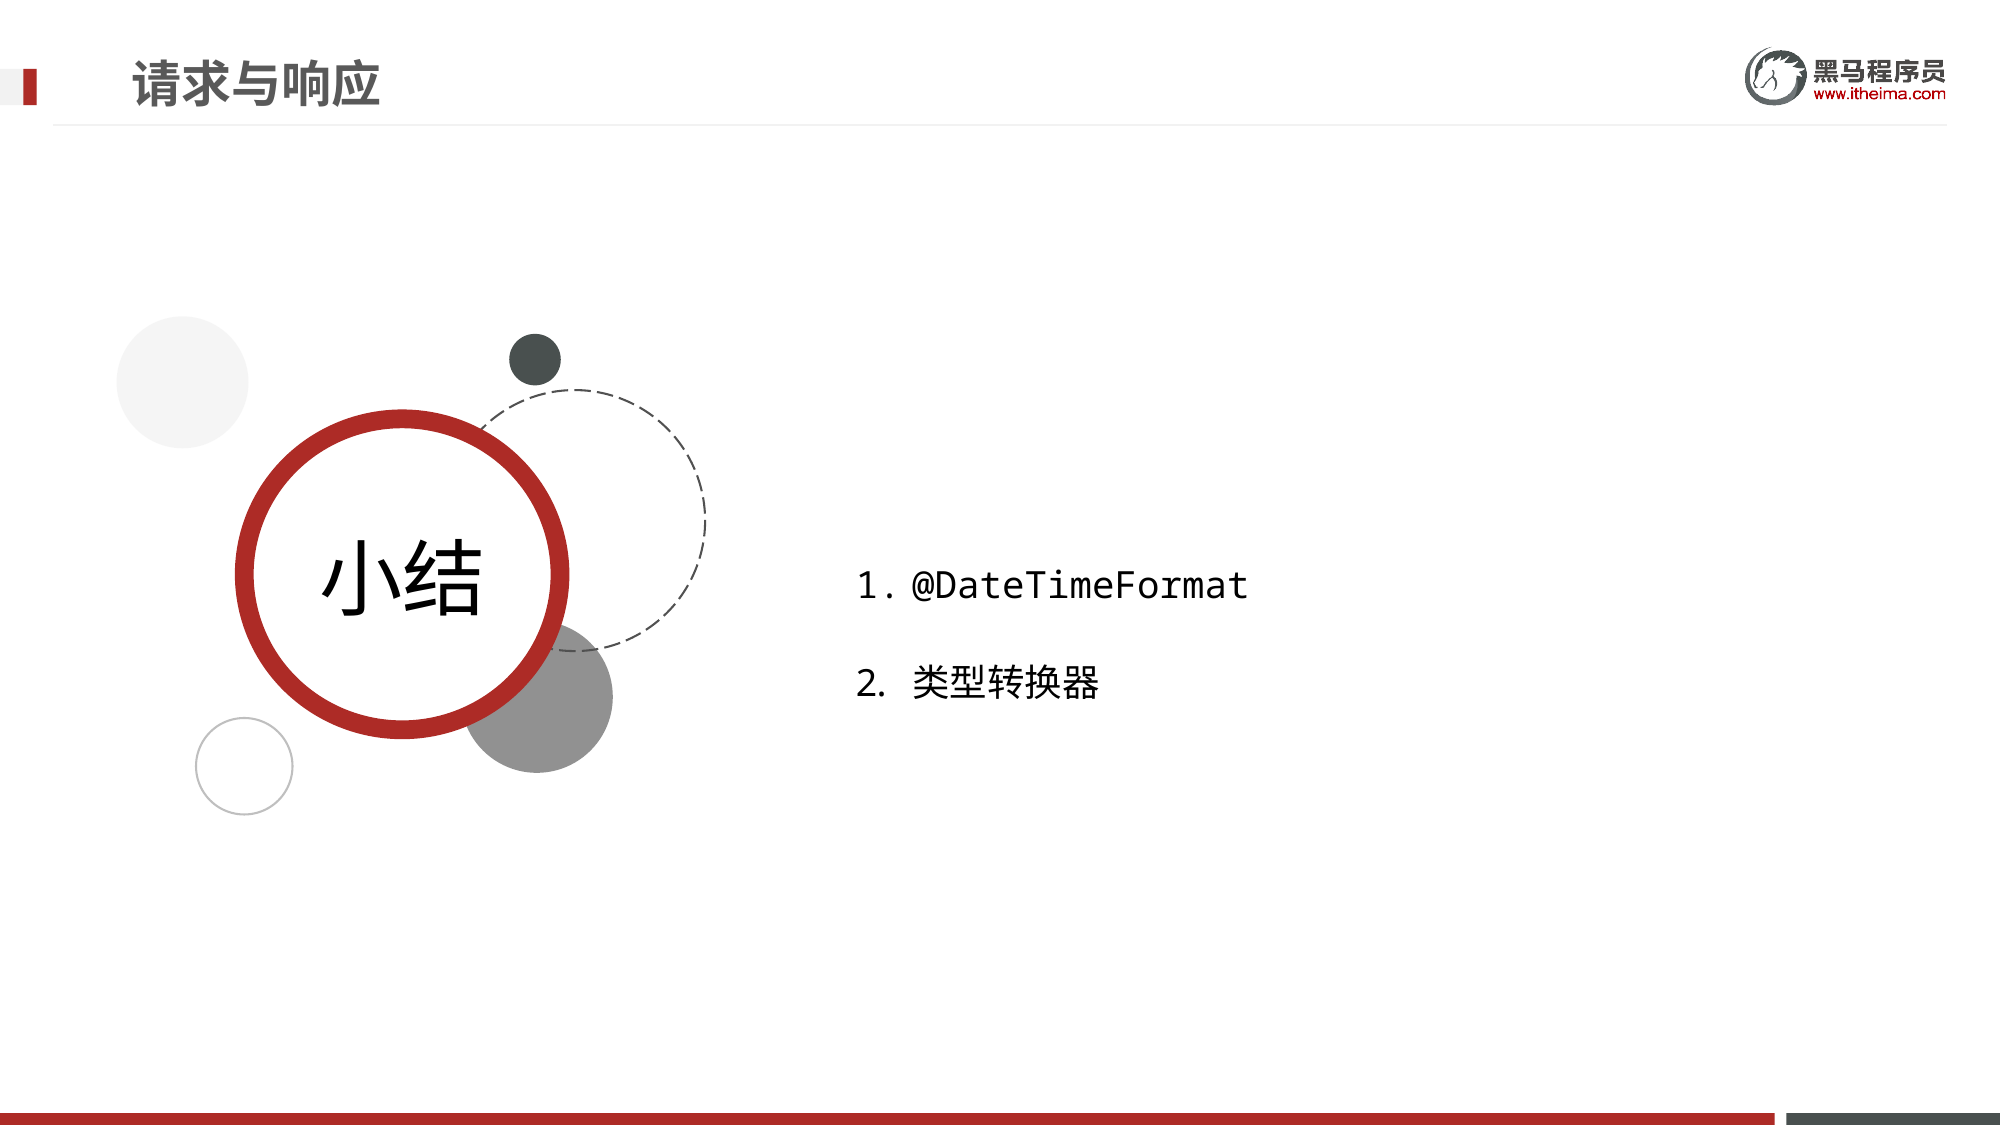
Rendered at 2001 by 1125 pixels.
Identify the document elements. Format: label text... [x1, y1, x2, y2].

list @DateTimeFormat 类型转换器 [841, 239, 1786, 980]
picture [1744, 46, 1946, 106]
title 请求与响应 [116, 40, 1556, 125]
